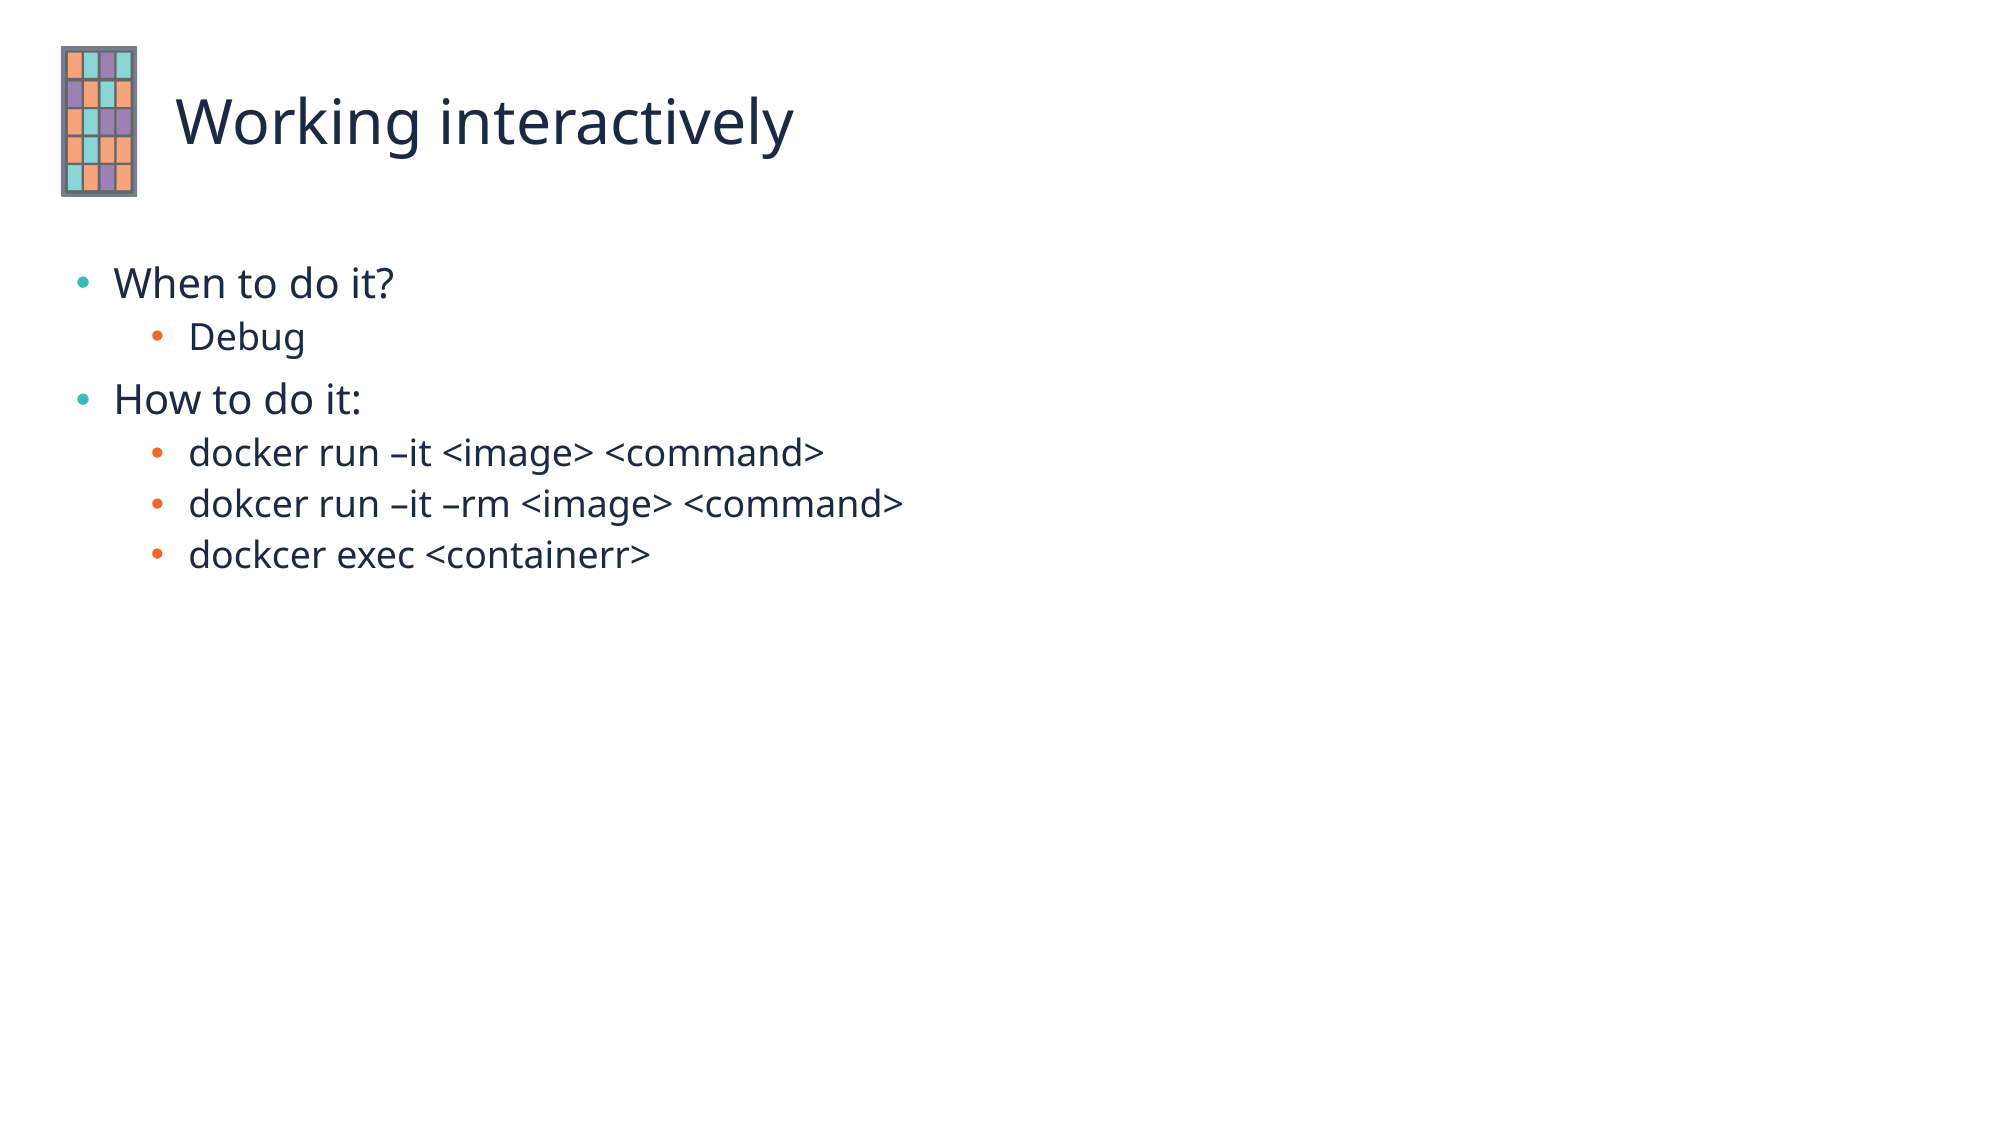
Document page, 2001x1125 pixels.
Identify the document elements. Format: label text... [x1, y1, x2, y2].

list Check space usage (Disk inFo) Output Type object Total number of objects Size etc $ docker system df [60, 46, 138, 197]
title Working interactively [160, 59, 1964, 190]
list When to do it? Debug How to do it: docker run –it <image> <command> dokcer run –it –rm <image> <command> dockcer exec <containerr> [60, 254, 988, 1014]
